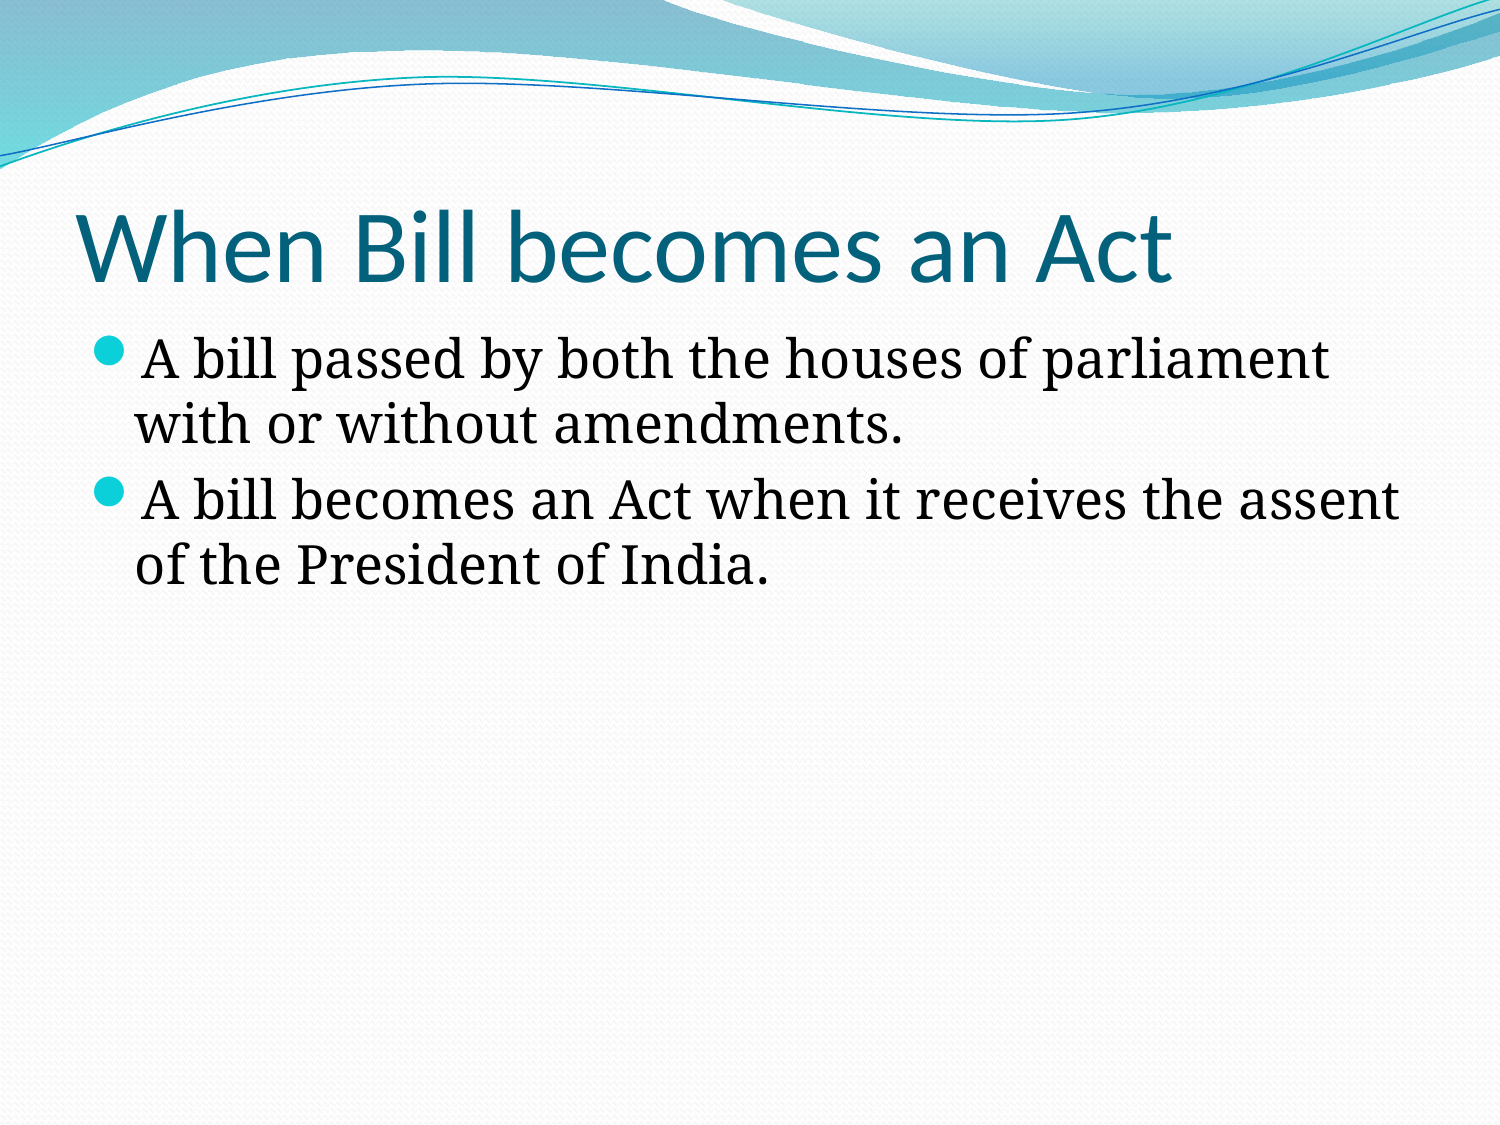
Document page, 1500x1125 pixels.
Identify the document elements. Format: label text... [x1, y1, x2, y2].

list A bill passed by both the houses of parliament with or without amendments. A bill becomes an Act when it receives the assent of the President of India. [75, 317, 1425, 1038]
title When Bill becomes an Act [75, 115, 1425, 303]
